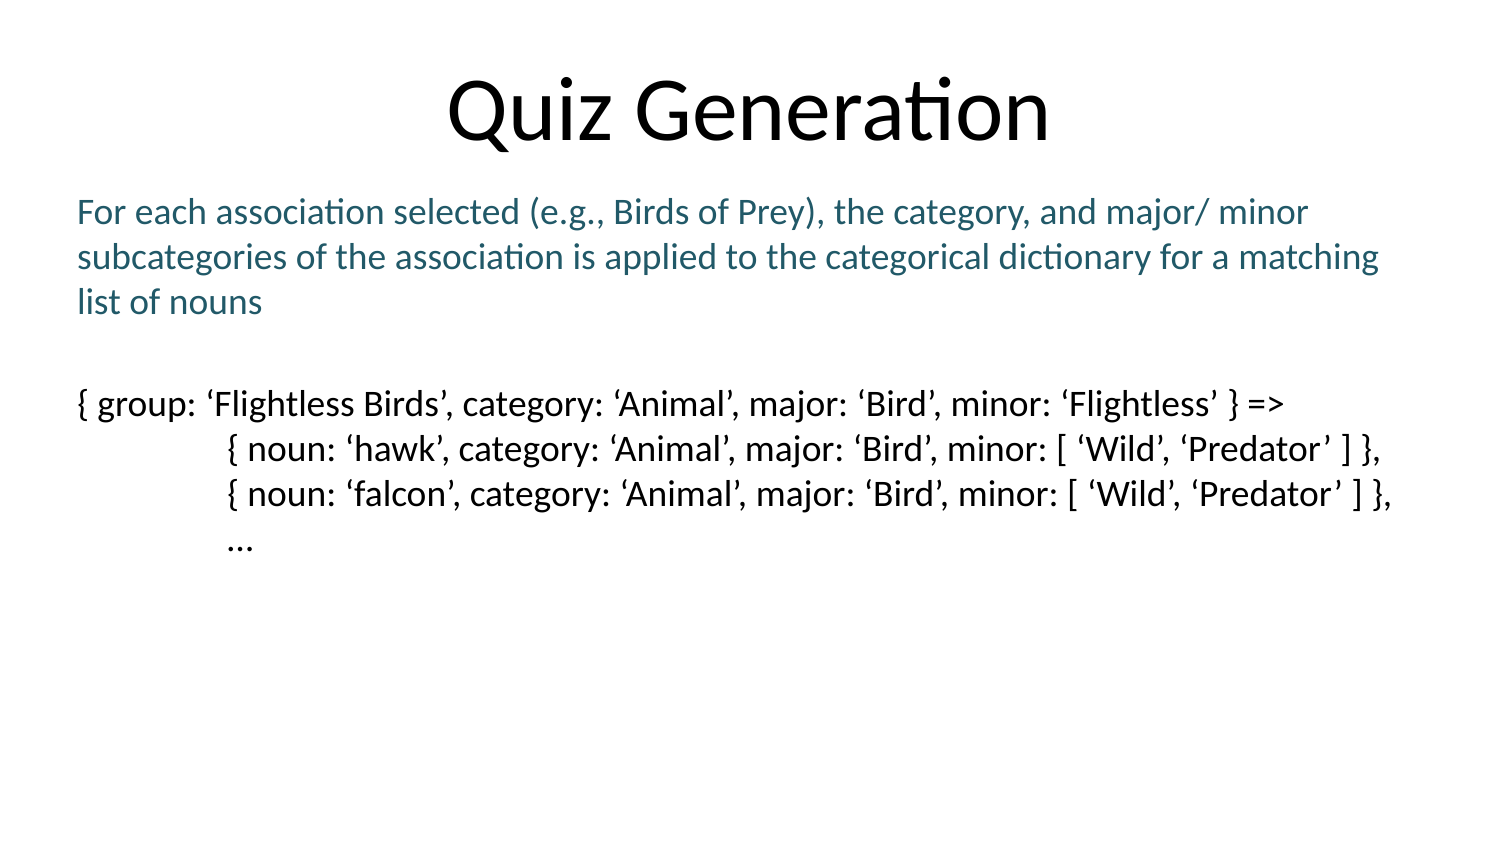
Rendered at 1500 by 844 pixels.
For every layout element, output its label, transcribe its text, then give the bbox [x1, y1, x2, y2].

text_box { group: ‘Flightless Birds’, category: ‘Animal’, major: ‘Bird’, minor: ‘Flightless’ } => { noun: ‘hawk’, category: ‘Animal’, major: ‘Bird’, minor: [ ‘Wild’, ‘Predator’ ] }, { noun: ‘falcon’, category: ‘Animal’, major: ‘Bird’, minor: [ ‘Wild’, ‘Predator’ ] }, … [62, 371, 1450, 567]
text_box For each association selected (e.g., Birds of Prey), the category, and major/ minor subcategories of the association is applied to the categorical dictionary for a matching list of nouns [62, 179, 1400, 330]
title Quiz Generation [75, 33, 1425, 175]
